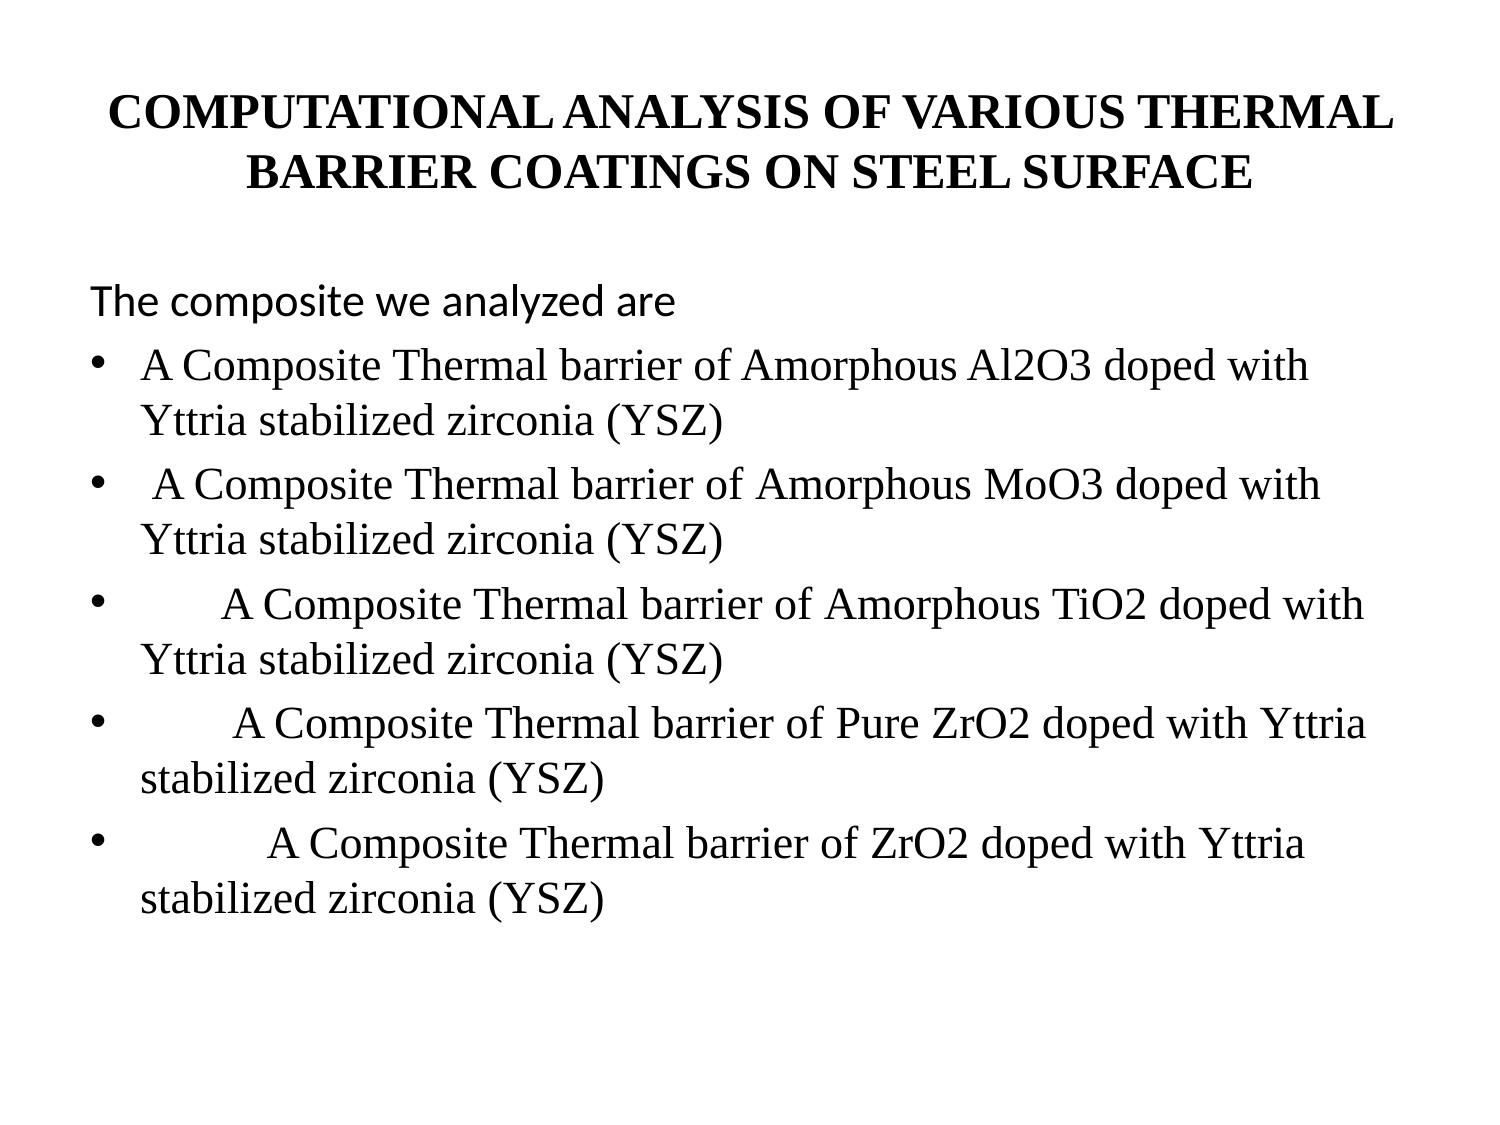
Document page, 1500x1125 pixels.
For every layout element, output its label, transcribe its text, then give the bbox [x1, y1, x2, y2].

title COMPUTATIONAL ANALYSIS OF VARIOUS THERMAL BARRIER COATINGS ON STEEL SURFACE [75, 45, 1425, 233]
list The composite we analyzed are A Composite Thermal barrier of Amorphous Al2O3 doped with Yttria stabilized zirconia (YSZ) A Composite Thermal barrier of Amorphous MoO3 doped with Yttria stabilized zirconia (YSZ) A Composite Thermal barrier of Amorphous TiO2 doped with Yttria stabilized zirconia (YSZ) A Composite Thermal barrier of Pure ZrO2 doped with Yttria stabilized zirconia (YSZ) A Composite Thermal barrier of ZrO2 doped with Yttria stabilized zirconia (YSZ) [75, 262, 1425, 1005]
